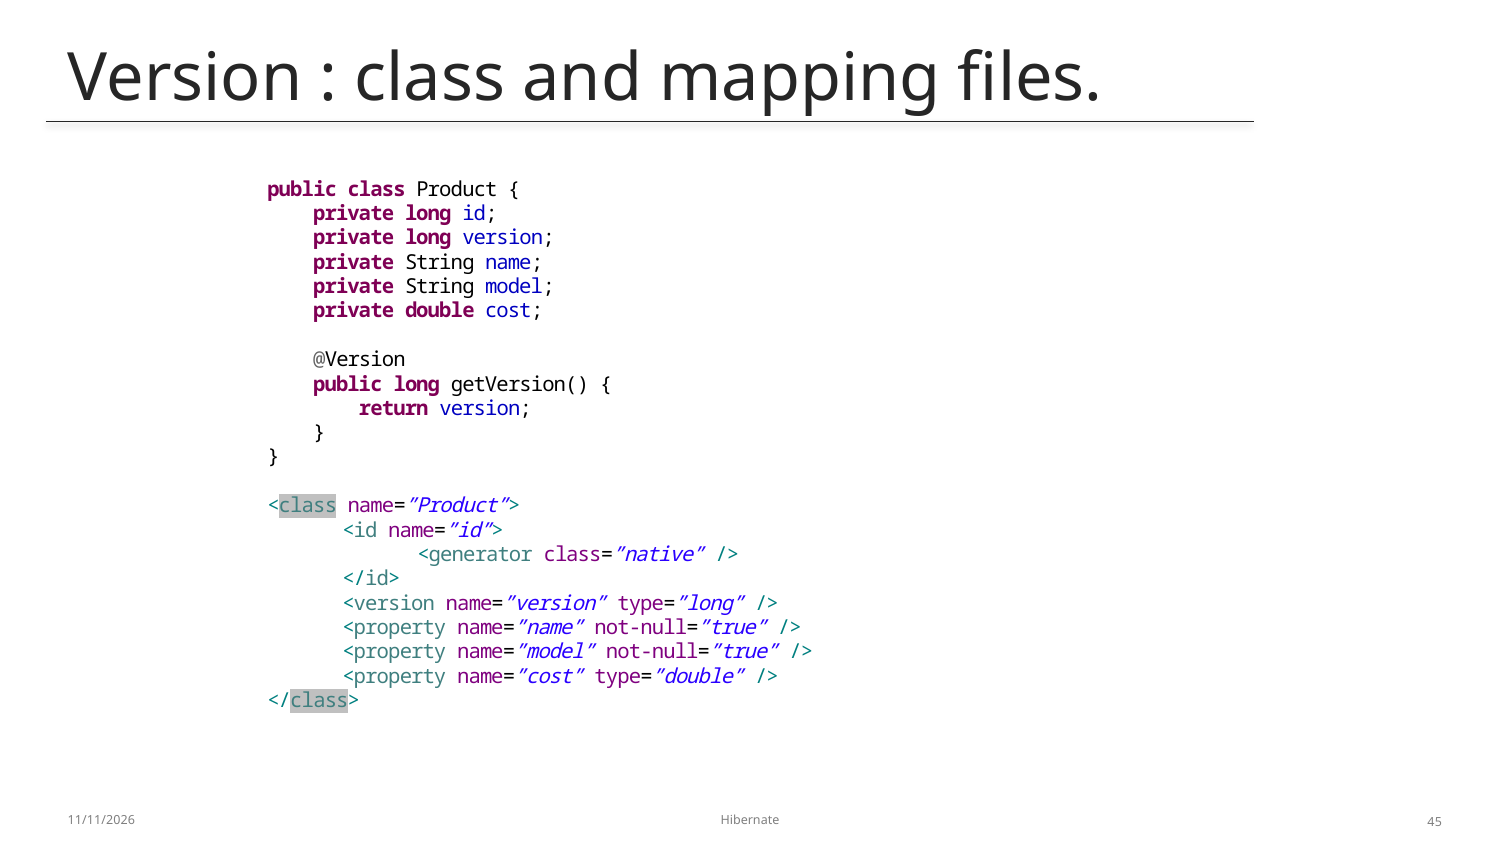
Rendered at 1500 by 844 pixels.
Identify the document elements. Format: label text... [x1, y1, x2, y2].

slide_number 45 [1106, 802, 1457, 844]
title Version : class and mapping files. [52, 32, 1388, 122]
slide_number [52, 798, 403, 844]
footer Hibernate [512, 798, 988, 844]
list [266, 176, 1243, 739]
